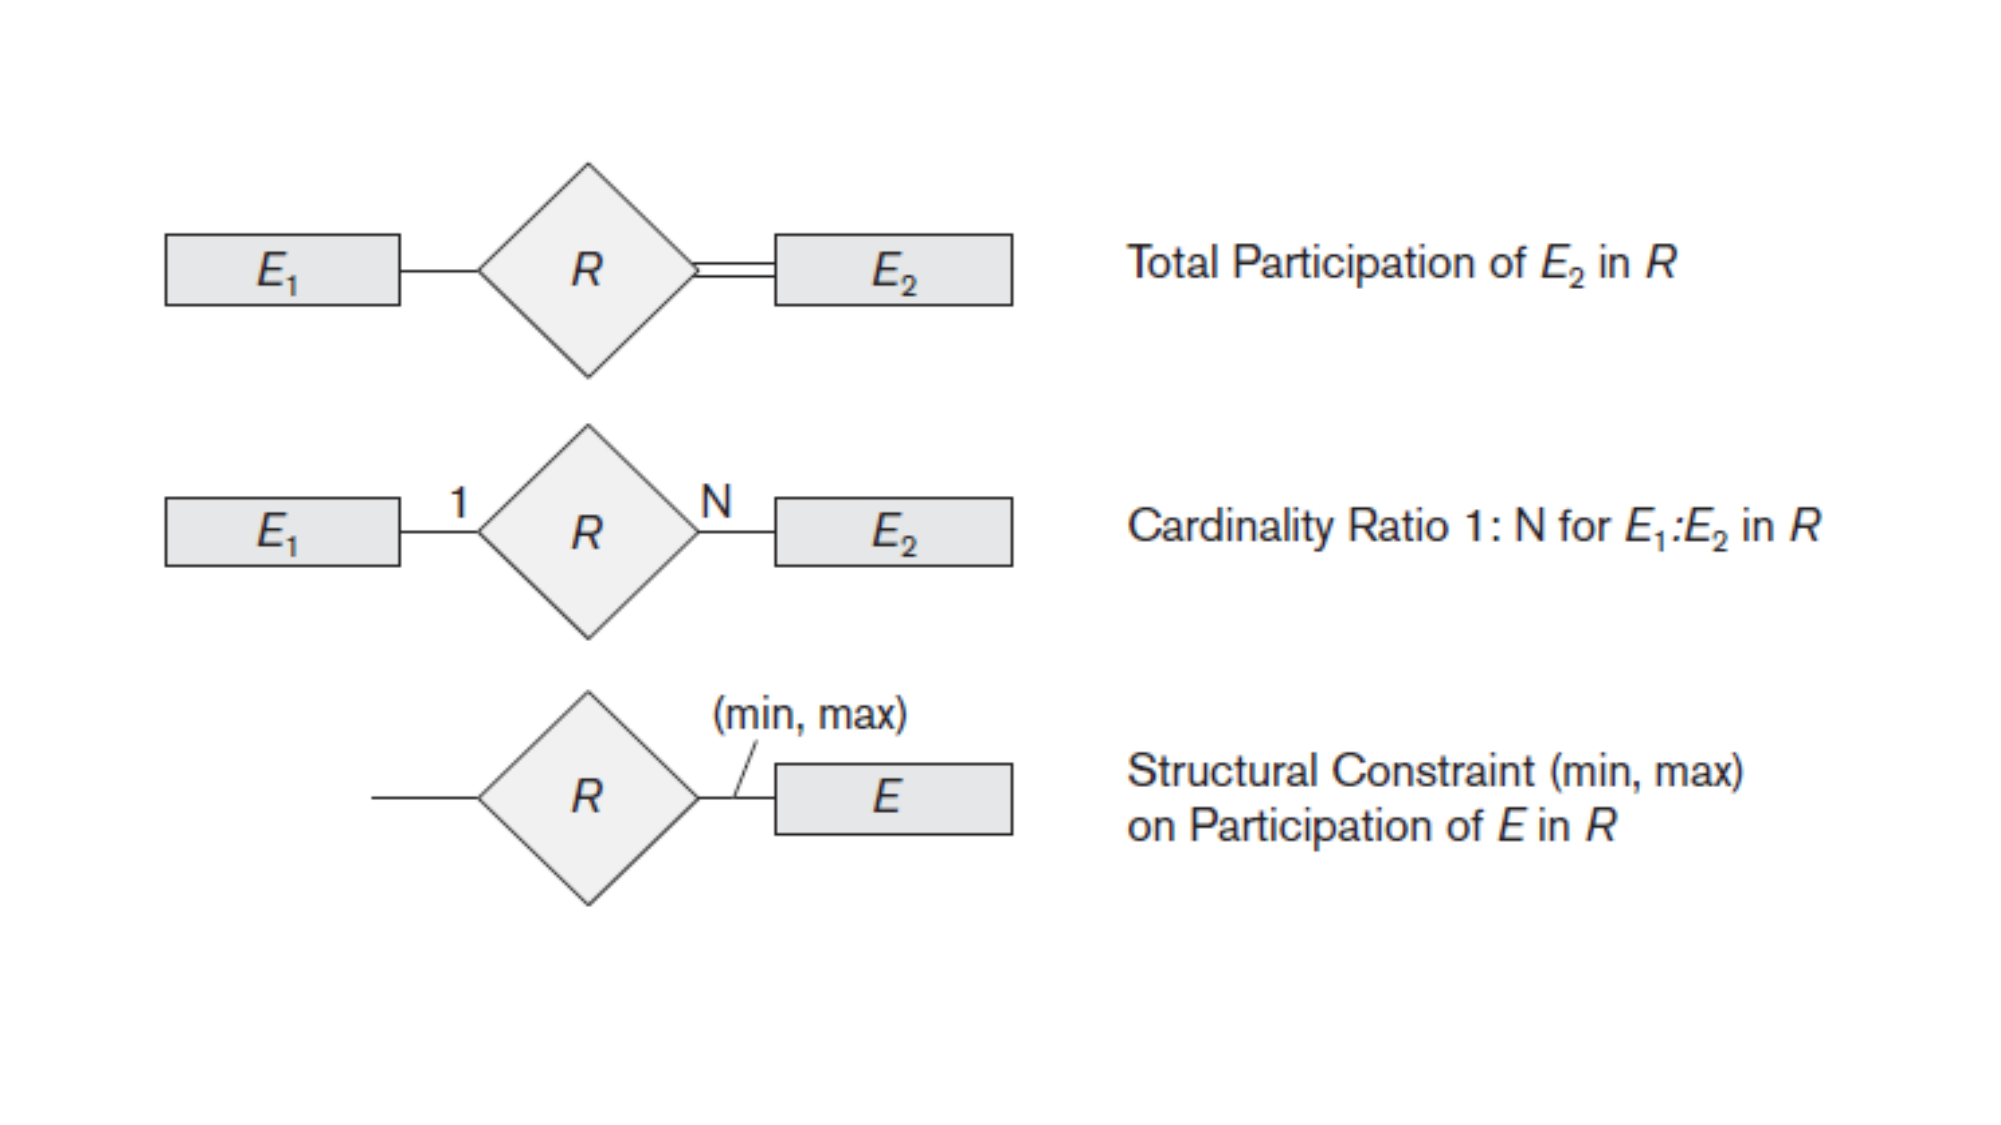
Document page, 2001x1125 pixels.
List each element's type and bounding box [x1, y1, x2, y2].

text_box [50, 156, 1957, 1066]
